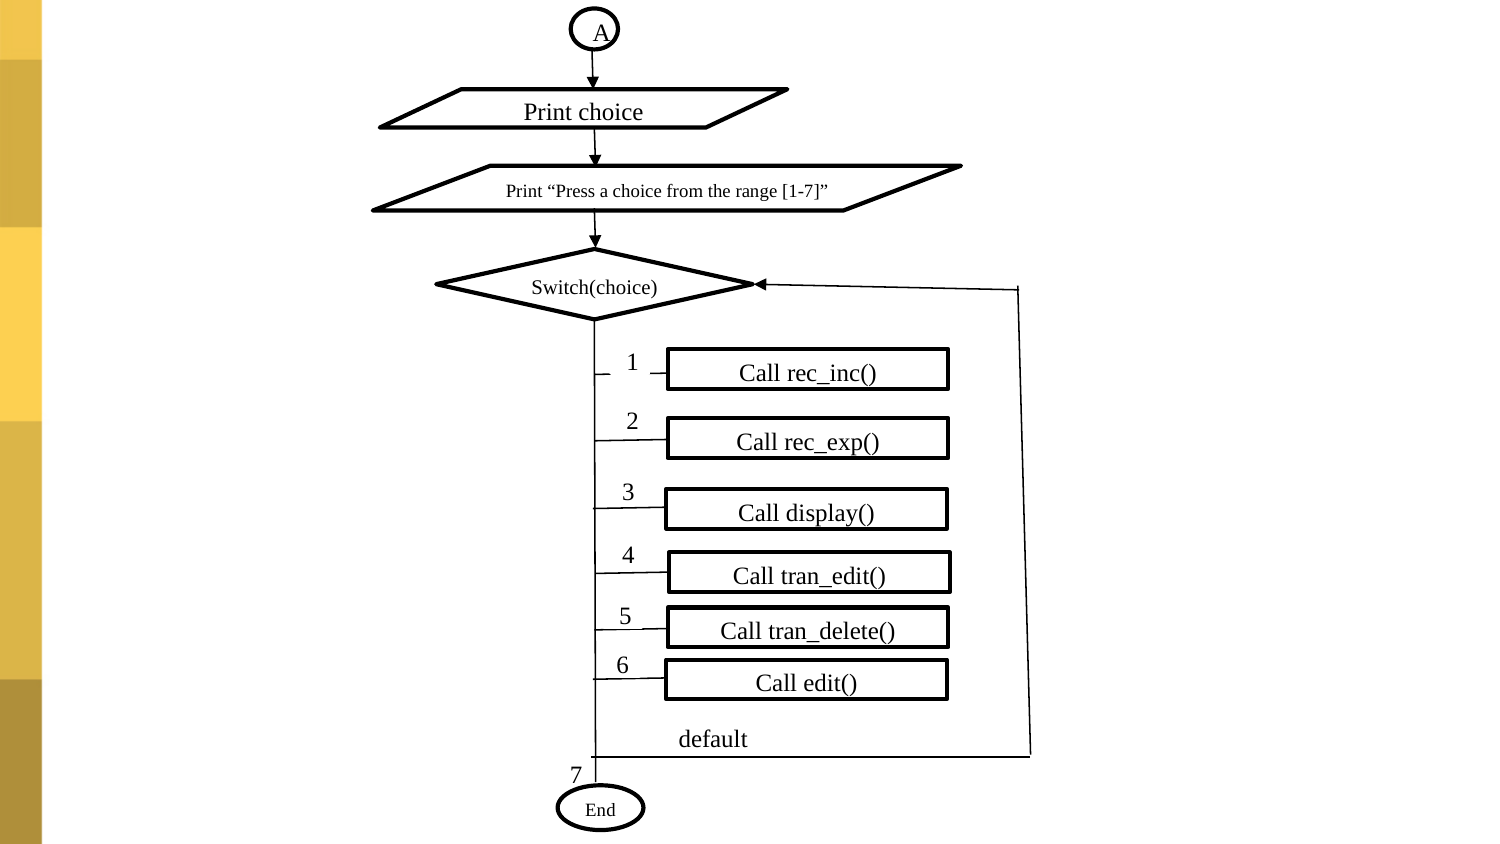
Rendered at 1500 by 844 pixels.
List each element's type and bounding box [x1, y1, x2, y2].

picture [0, 0, 1500, 844]
text_box [372, 8, 1031, 831]
